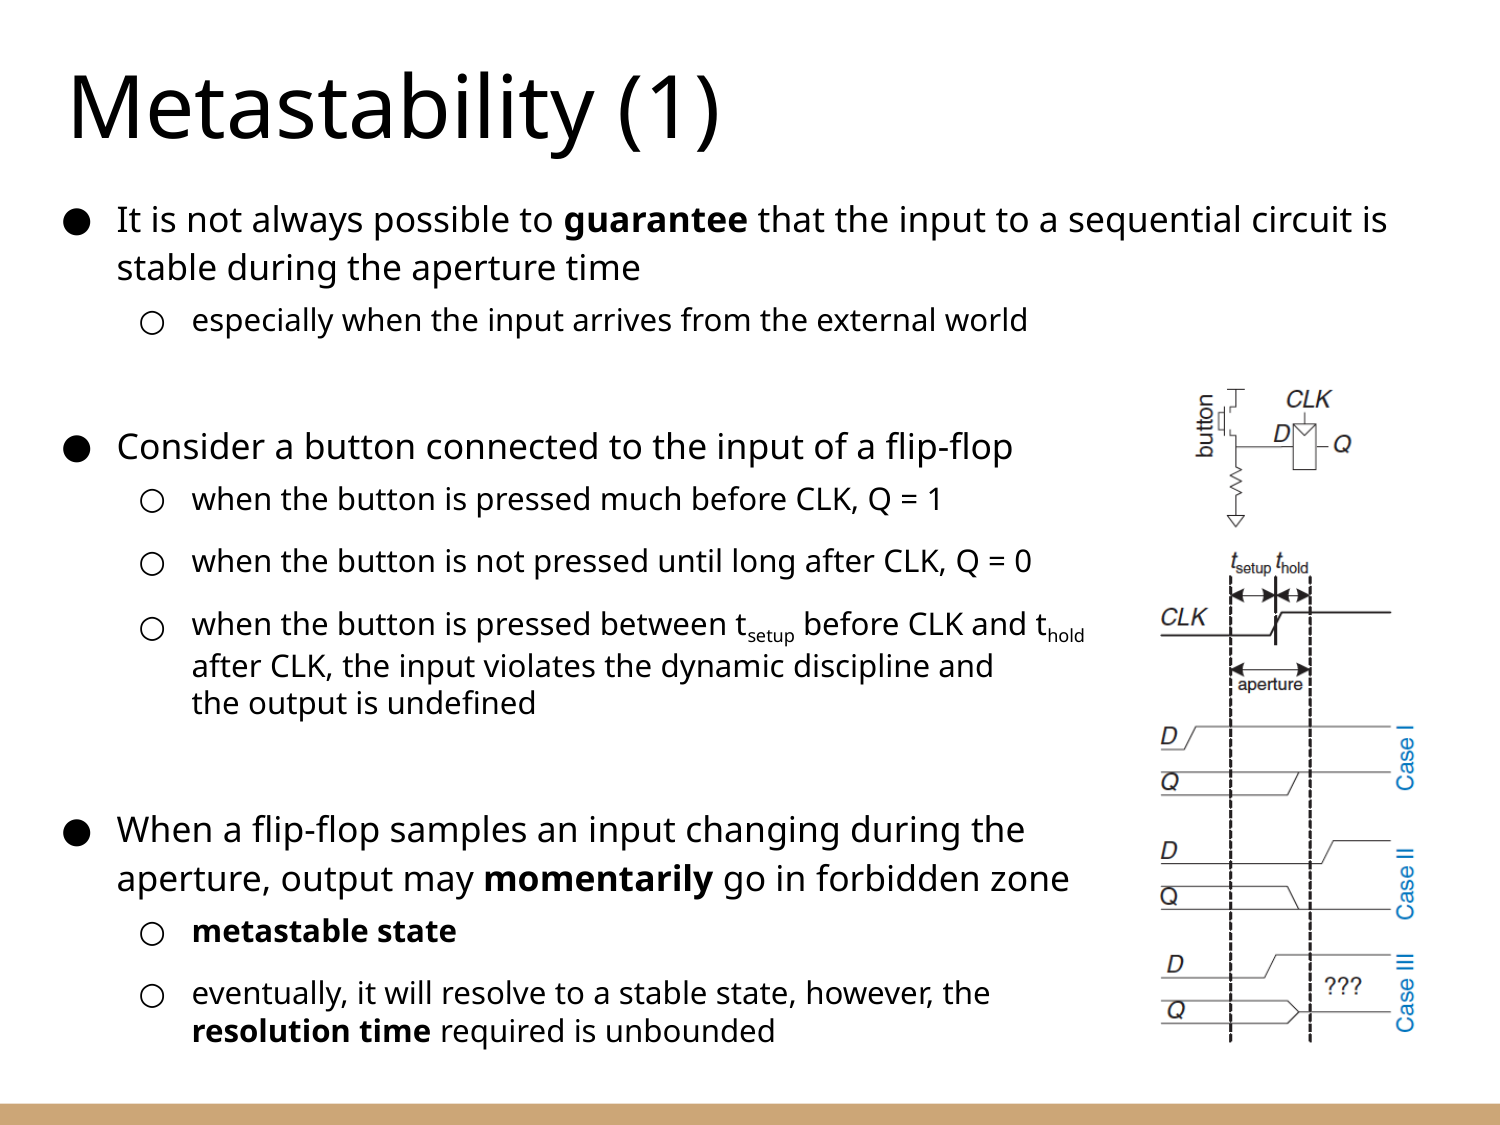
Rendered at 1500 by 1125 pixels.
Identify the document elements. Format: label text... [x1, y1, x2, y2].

title Metastability (1) [51, 69, 1449, 172]
picture [1112, 368, 1432, 1057]
list It is not always possible to guarantee that the input to a sequential circuit is stable during the aperture time especially when the input arrives from the external world Consider a button connected to the input of a flip-flop when the button is pressed much before CLK, Q = 1 when the button is not pressed until long after CLK, Q = 0 when the button is pressed between tsetup before CLK and thold after CLK, the input violates the dynamic discipline and the output is undefined When a flip-flop samples an input changing during the aperture, output may momentarily go in forbidden zone metastable state eventually, it will resolve to a stable state, however, the resolution time required is unbounded [26, 175, 1474, 1063]
